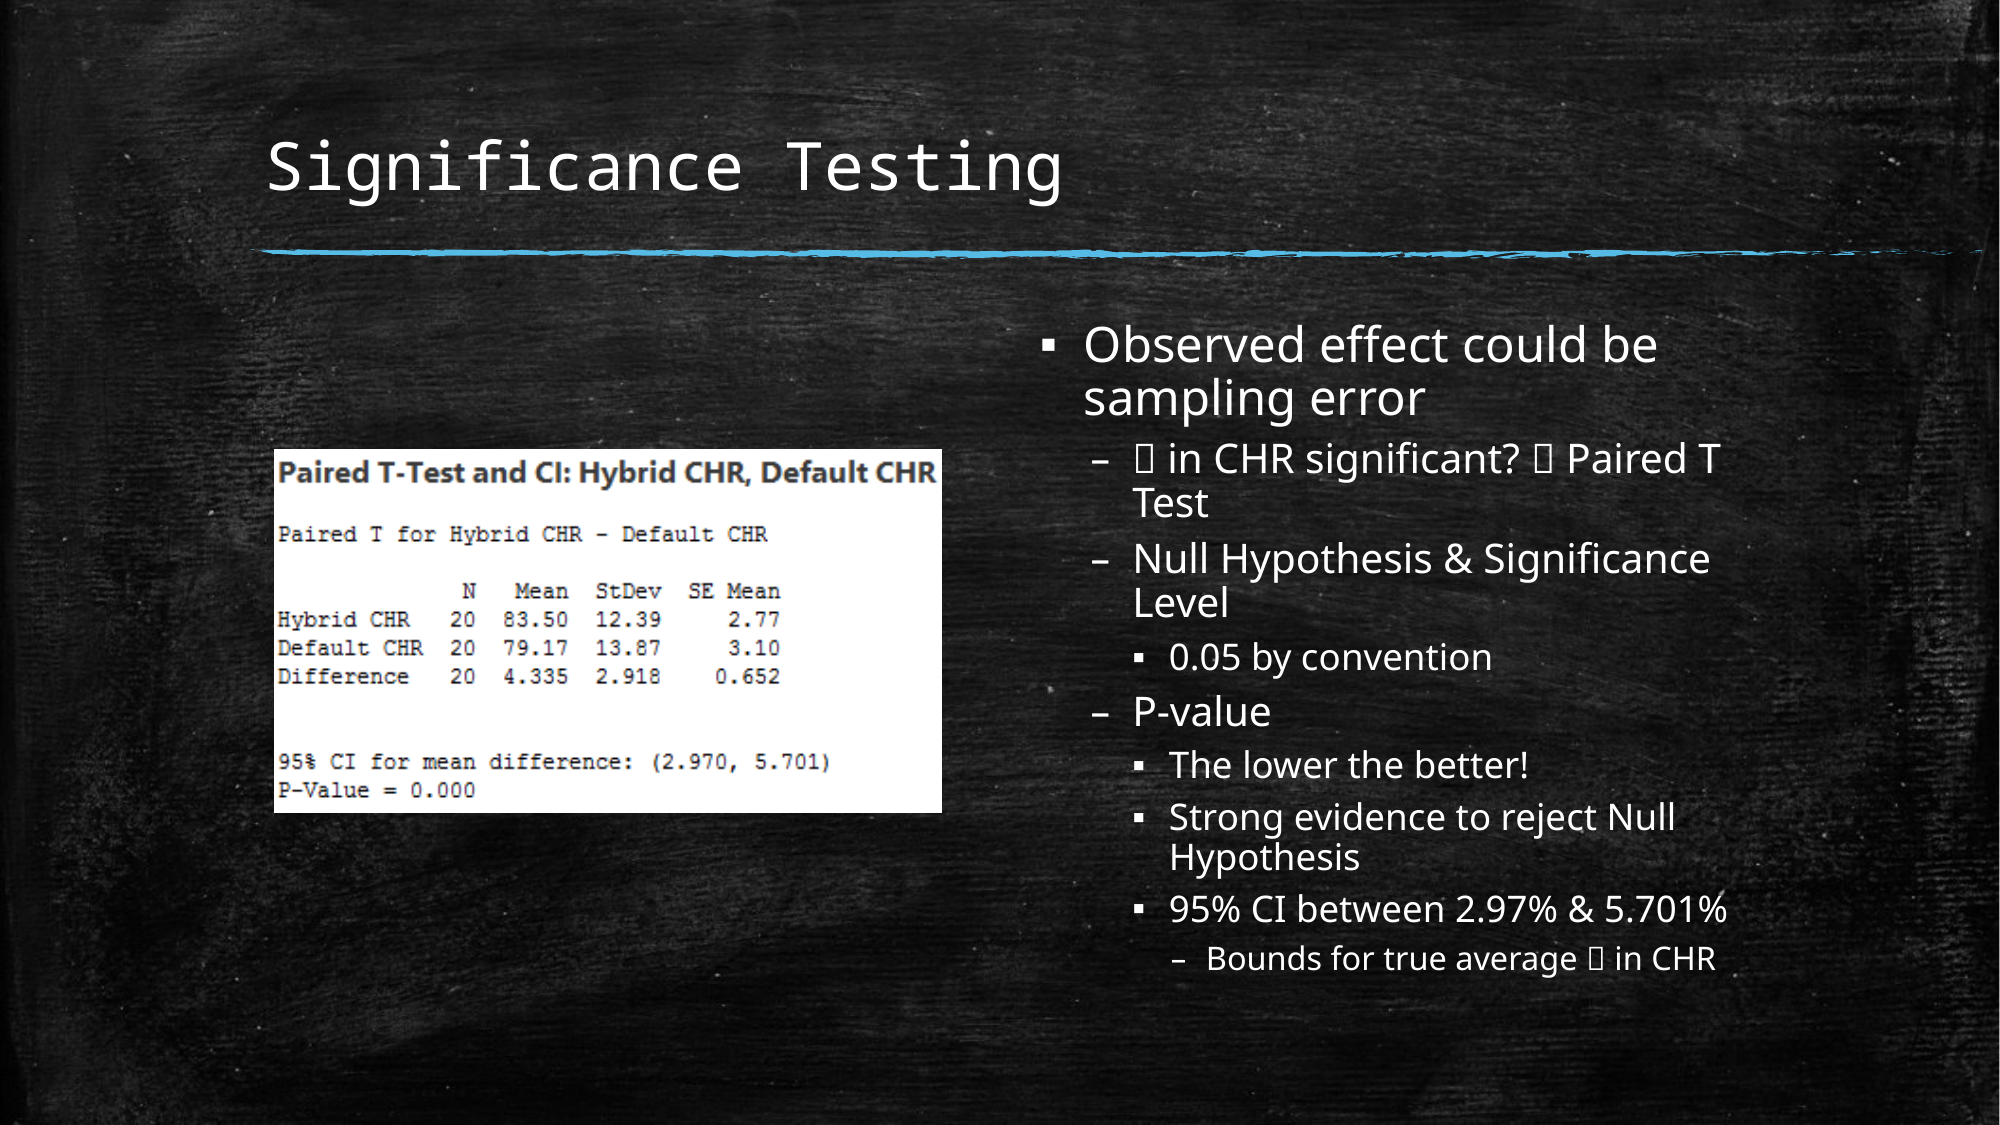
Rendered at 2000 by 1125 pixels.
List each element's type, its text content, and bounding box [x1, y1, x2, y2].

title Significance Testing [249, 45, 1750, 213]
list Observed effect could be sampling error  in CHR significant?  Paired T Test Null Hypothesis & Significance Level 0.05 by convention P-value The lower the better! Strong evidence to reject Null Hypothesis 95% CI between 2.97% & 5.701% Bounds for true average  in CHR [1024, 312, 1750, 1013]
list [274, 449, 942, 813]
